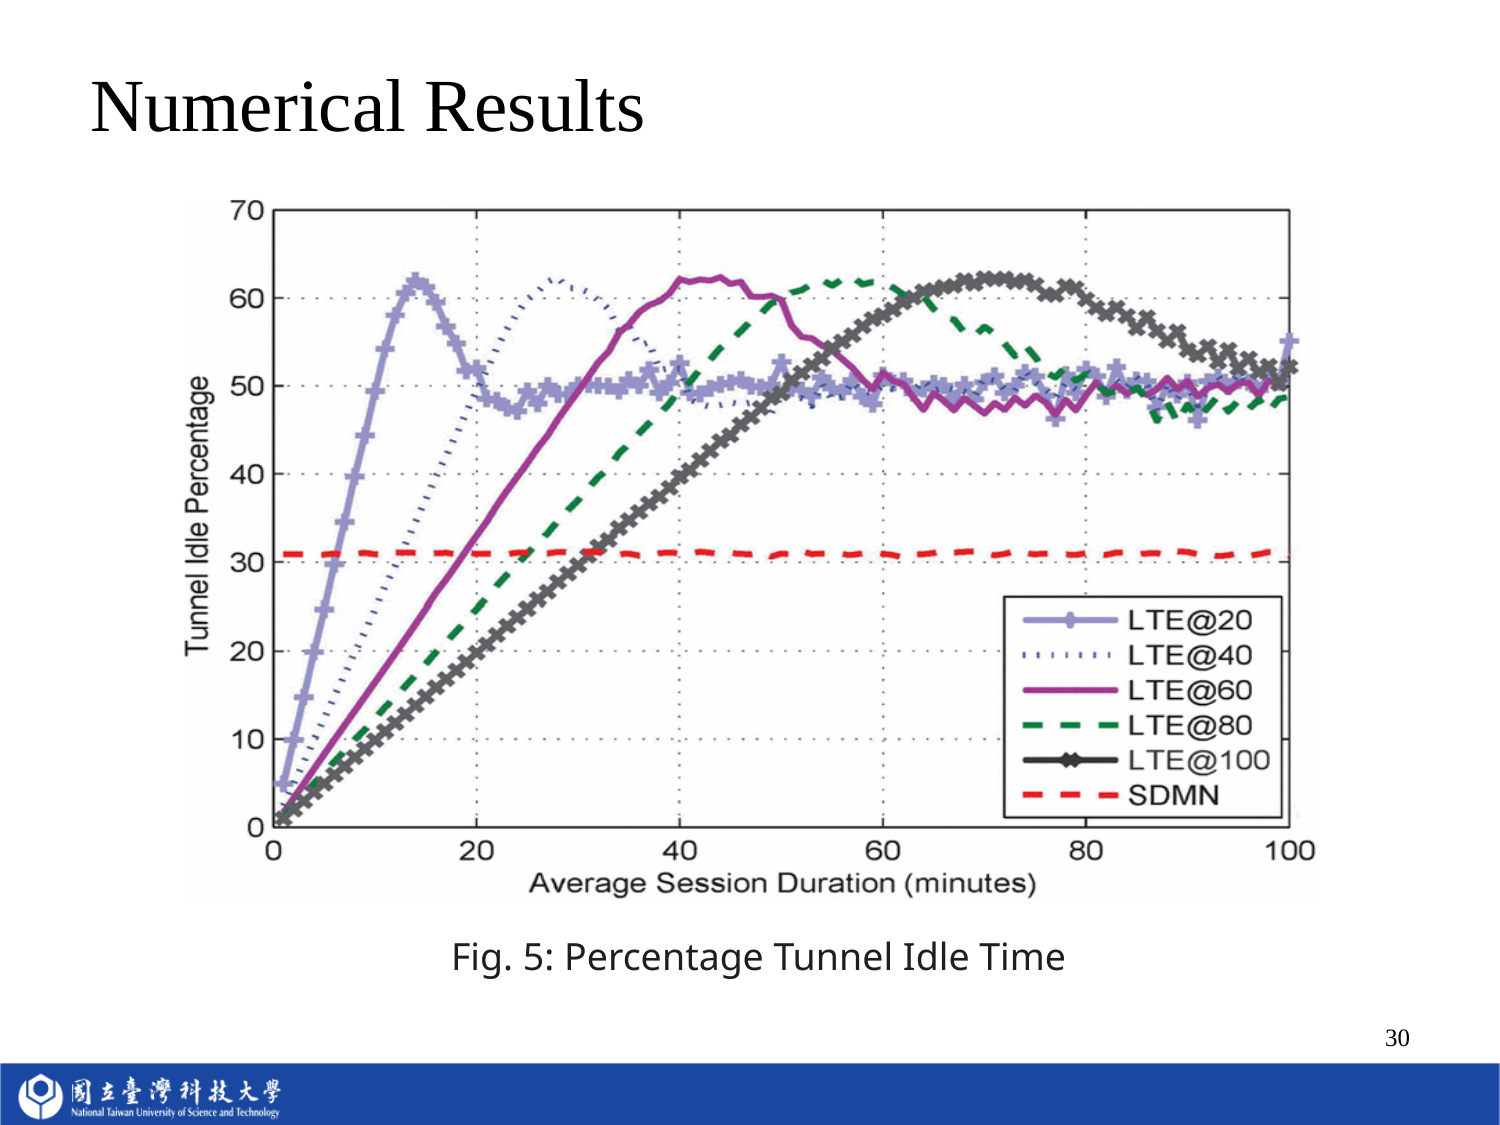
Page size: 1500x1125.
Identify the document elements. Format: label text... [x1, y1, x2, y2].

text_box Fig. 5: Percentage Tunnel Idle Time [436, 925, 1082, 985]
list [183, 199, 1317, 901]
title Numerical Results [75, 42, 1425, 161]
picture [0, 1059, 1500, 1125]
slide_number 30 [1074, 1011, 1425, 1059]
